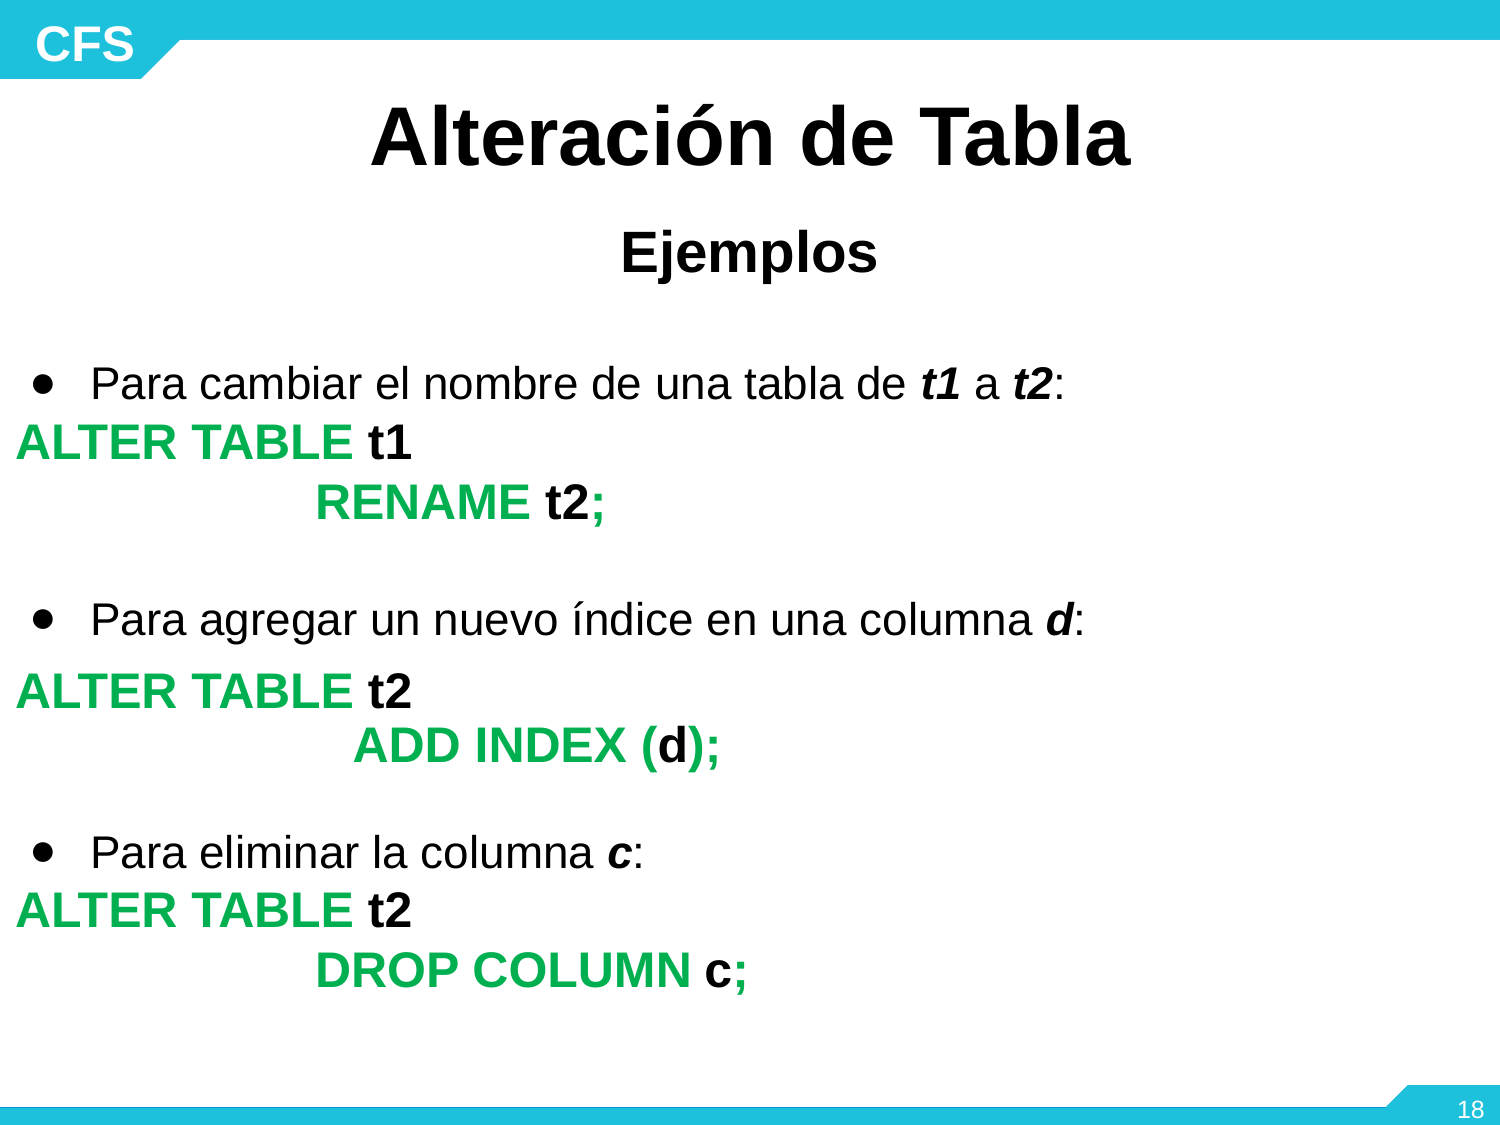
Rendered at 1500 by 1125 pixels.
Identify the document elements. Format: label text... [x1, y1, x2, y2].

slide_number ‹#› [1408, 1078, 1500, 1125]
title Alteración de Tabla [103, 70, 1397, 207]
text_box Ejemplos Para cambiar el nombre de una tabla de t1 a t2: ALTER TABLE t1 RENAME t2; Para agregar un nuevo índice en una columna d: ALTER TABLE t2 ADD INDEX (d); Para eliminar la columna c: ALTER TABLE t2 DROP COLUMN c; [0, 206, 1500, 1063]
